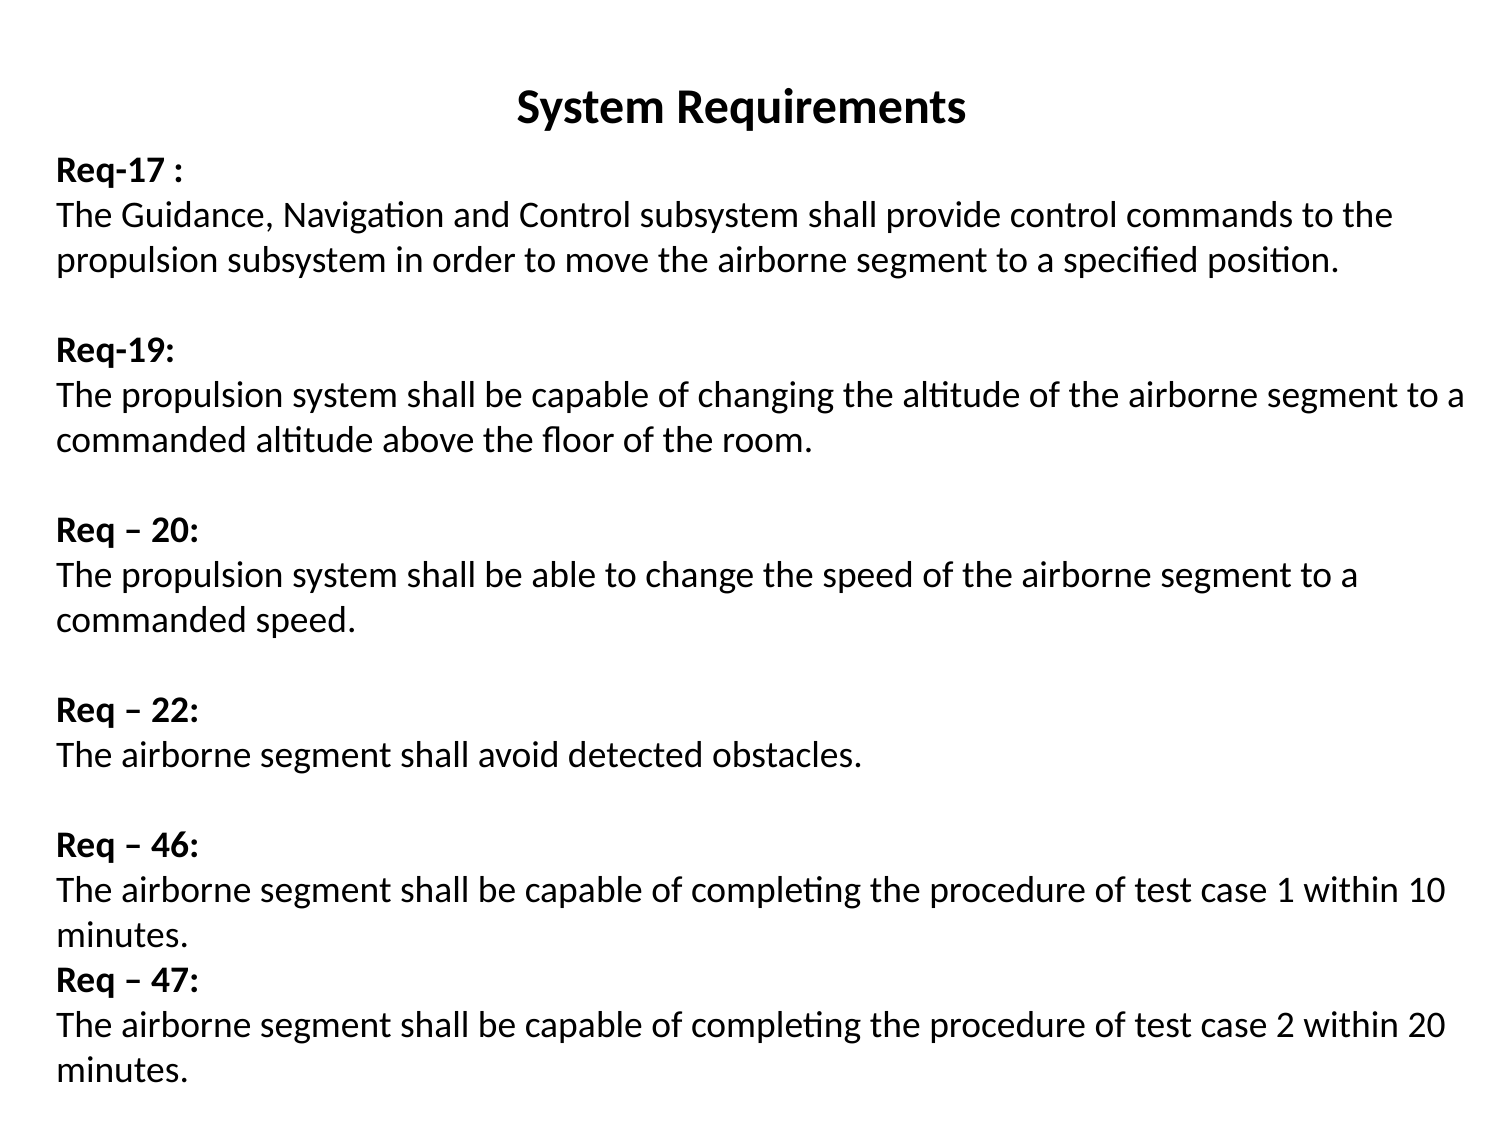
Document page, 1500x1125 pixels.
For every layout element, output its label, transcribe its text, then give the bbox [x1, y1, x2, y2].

text_box System Requirements [501, 66, 1093, 137]
text_box Req-17 : The Guidance, Navigation and Control subsystem shall provide control commands to the propulsion subsystem in order to move the airborne segment to a specified position. Req-19: The propulsion system shall be capable of changing the altitude of the airborne segment to a commanded altitude above the floor of the room. Req – 20: The propulsion system shall be able to change the speed of the airborne segment to a commanded speed. Req – 22: The airborne segment shall avoid detected obstacles. Req – 46: The airborne segment shall be capable of completing the procedure of test case 1 within 10 minutes. Req – 47: The airborne segment shall be capable of completing the procedure of test case 2 within 20 minutes. [41, 137, 1500, 1125]
